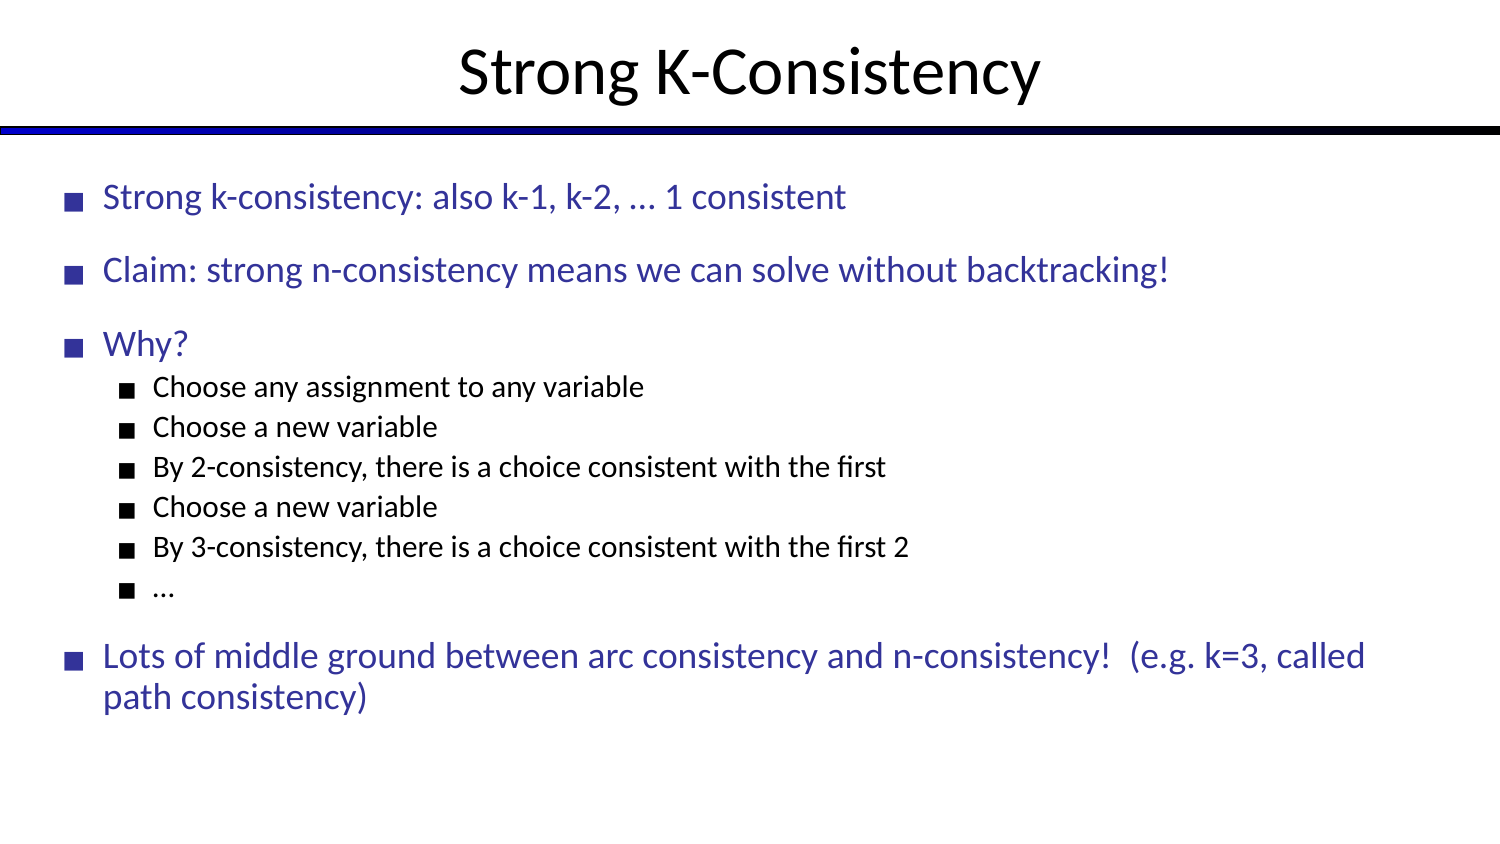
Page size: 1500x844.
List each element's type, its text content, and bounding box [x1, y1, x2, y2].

list Strong k-consistency: also k-1, k-2, … 1 consistent Claim: strong n-consistency means we can solve without backtracking! Why? Choose any assignment to any variable Choose a new variable By 2-consistency, there is a choice consistent with the first Choose a new variable By 3-consistency, there is a choice consistent with the first 2 … Lots of middle ground between arc consistency and n-consistency! (e.g. k=3, called path consistency) [50, 171, 1450, 754]
title Strong K-Consistency [0, 0, 1500, 138]
